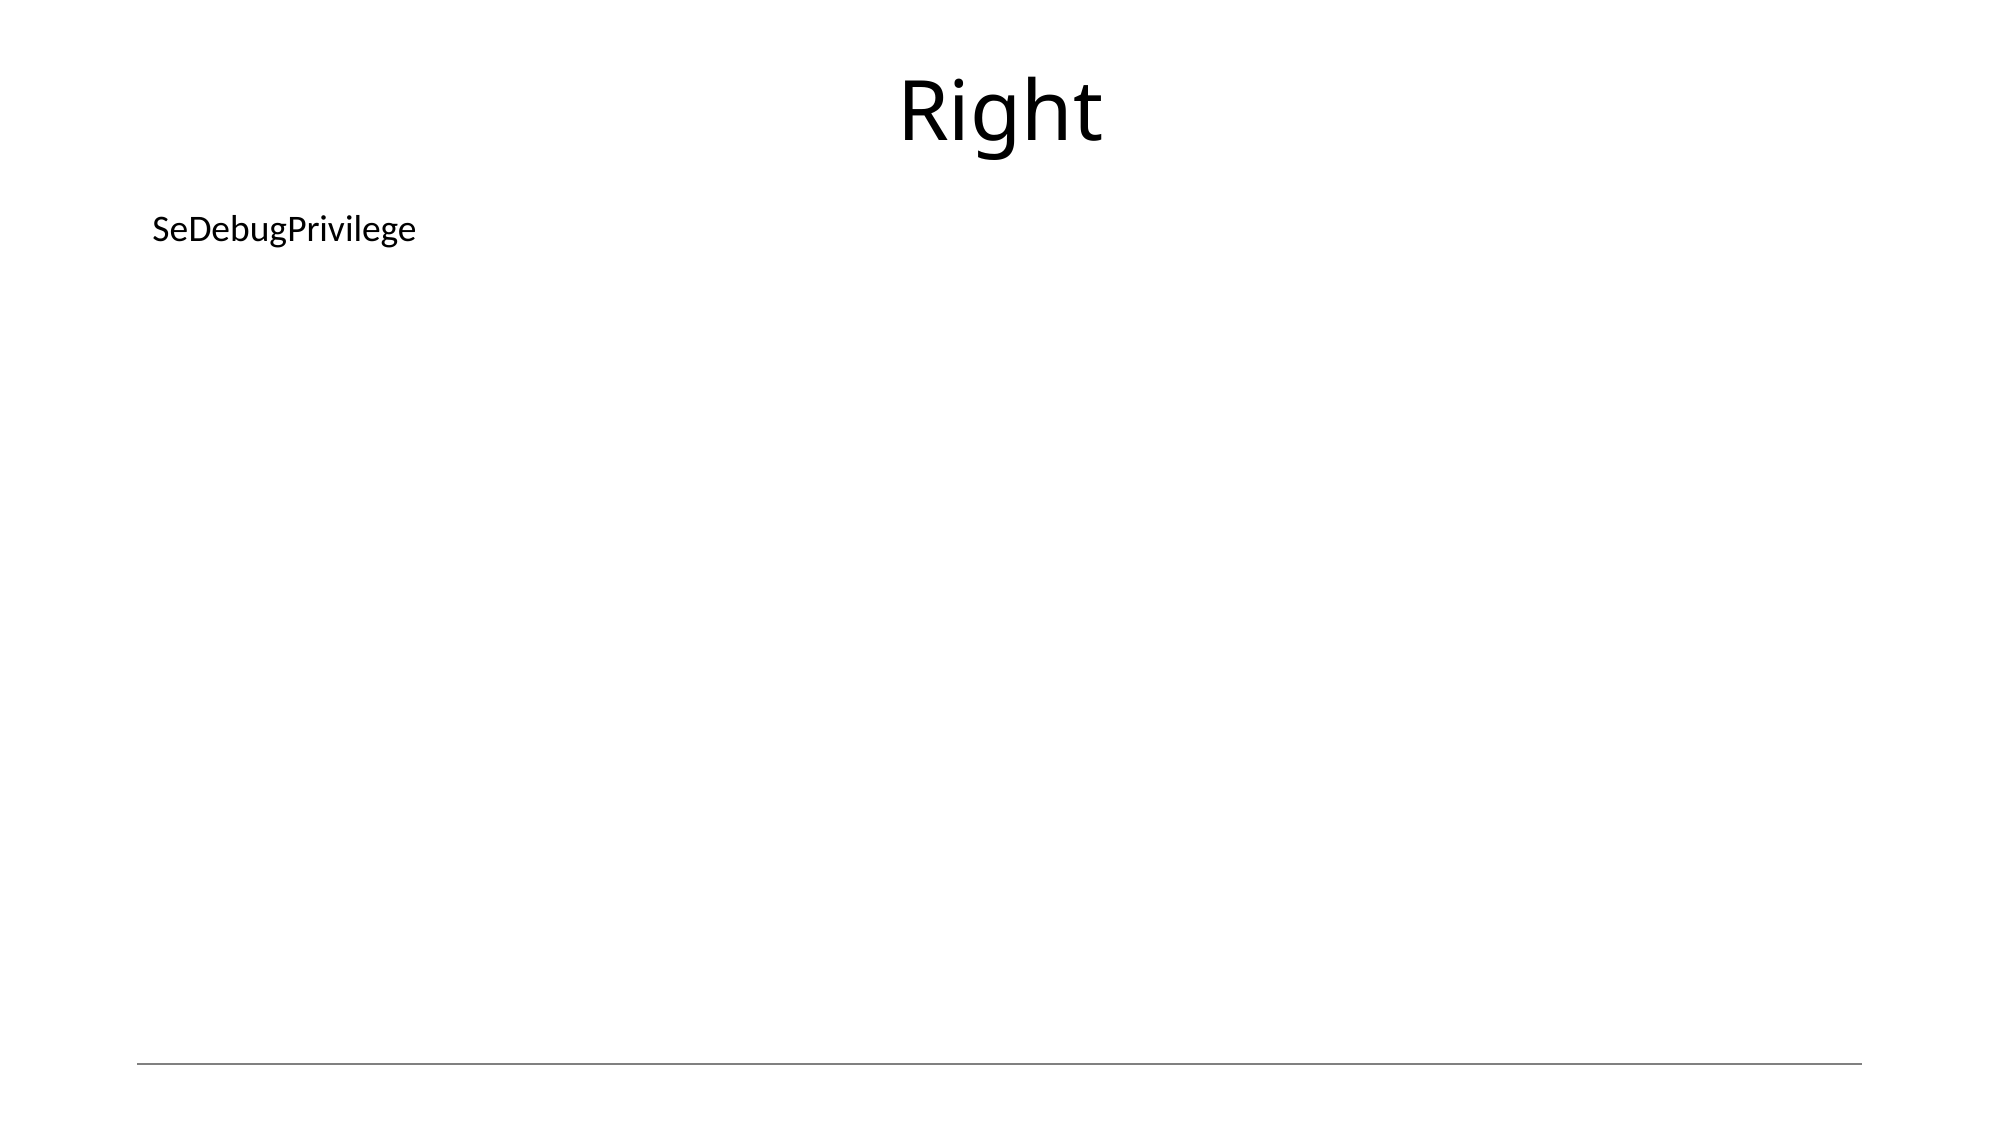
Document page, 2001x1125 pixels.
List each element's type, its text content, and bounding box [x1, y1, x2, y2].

list SeDebugPrivilege [137, 202, 1863, 1049]
title Right [137, 59, 1863, 168]
